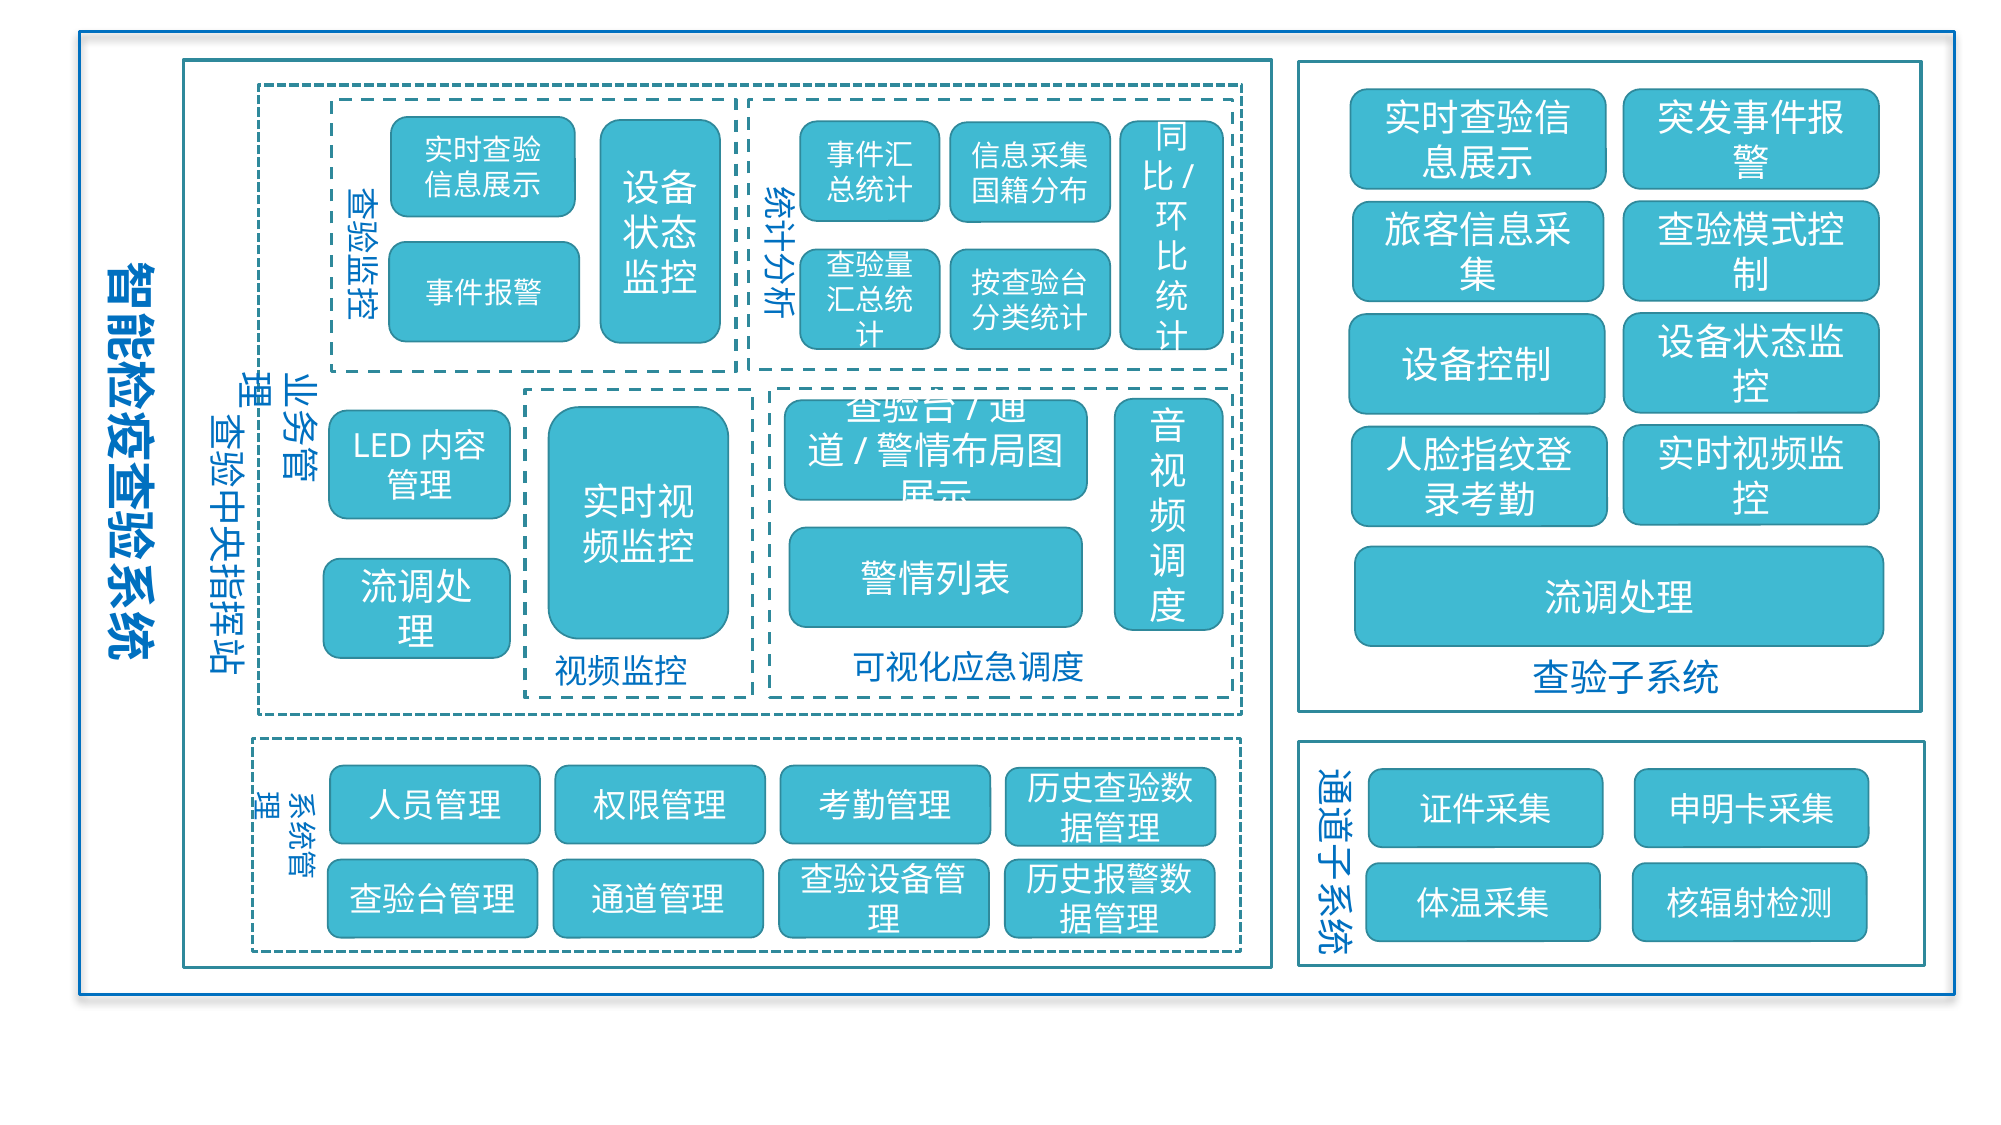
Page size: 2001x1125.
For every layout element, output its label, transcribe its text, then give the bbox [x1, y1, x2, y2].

text_box [258, 84, 1243, 715]
text_box 查验设备管理 [778, 858, 990, 939]
text_box 查验模式控制 [1622, 200, 1880, 302]
text_box 业务管理 [256, 357, 332, 533]
text_box 设备控制 [1348, 313, 1606, 415]
text_box 查验台管理 [326, 858, 539, 939]
text_box 历史报警数据管理 [1003, 858, 1216, 939]
text_box 警情列表 [788, 526, 1083, 628]
text_box 系统管理 [262, 777, 329, 915]
text_box 按查验台分类统计 [949, 248, 1112, 350]
text_box 查验中央指挥站 [183, 398, 259, 770]
text_box [182, 59, 1272, 968]
text_box [769, 388, 1233, 699]
text_box 智能检疫查验系统 [79, 246, 170, 845]
text_box 证件采集 [1367, 768, 1604, 849]
text_box 音视频调度 [1113, 397, 1224, 631]
text_box 突发事件报警 [1622, 88, 1880, 190]
text_box 实时视频监控 [1622, 424, 1880, 526]
text_box 可视化应急调度 [837, 638, 1151, 694]
text_box [524, 389, 753, 699]
text_box [78, 30, 1956, 995]
text_box 考勤管理 [779, 764, 992, 845]
text_box 申明卡采集 [1633, 768, 1870, 849]
text_box 事件报警 [388, 241, 581, 343]
text_box 设备状态监控 [1622, 312, 1880, 414]
text_box 查验量汇总统计 [799, 248, 941, 350]
text_box 人员管理 [329, 764, 541, 845]
text_box 体温采集 [1365, 862, 1602, 943]
text_box 通道子系统 [1291, 754, 1367, 978]
text_box [1298, 60, 1922, 712]
text_box [1298, 741, 1925, 967]
text_box 查验监控 [320, 172, 391, 370]
text_box 人脸指纹登录考勤 [1350, 425, 1609, 528]
text_box [748, 99, 1234, 370]
text_box 查验子系统 [1517, 647, 1765, 706]
text_box [330, 99, 737, 372]
text_box 设备状态监控 [599, 119, 721, 344]
text_box 历史查验数据管理 [1004, 766, 1217, 847]
text_box 同比/环比统计 [1119, 120, 1224, 351]
text_box [252, 738, 1241, 952]
text_box 视频监控 [539, 642, 732, 698]
text_box 实时查验信息展示 [390, 116, 576, 218]
text_box 核辐射检测 [1631, 862, 1868, 943]
text_box 旅客信息采集 [1352, 200, 1605, 303]
text_box 流调处理 [1354, 545, 1885, 647]
text_box 流调处理 [322, 557, 511, 659]
text_box 统计分析 [737, 171, 809, 369]
text_box 实时查验信息展示 [1349, 88, 1607, 190]
text_box 通道管理 [552, 858, 765, 939]
text_box 查验台/通道/警情布局图展示 [783, 399, 1088, 501]
text_box LED内容管理 [328, 409, 511, 520]
text_box 实时视频监控 [547, 406, 730, 640]
text_box 权限管理 [554, 764, 767, 845]
text_box 事件汇总统计 [799, 120, 941, 222]
text_box 信息采集国籍分布 [949, 121, 1112, 223]
